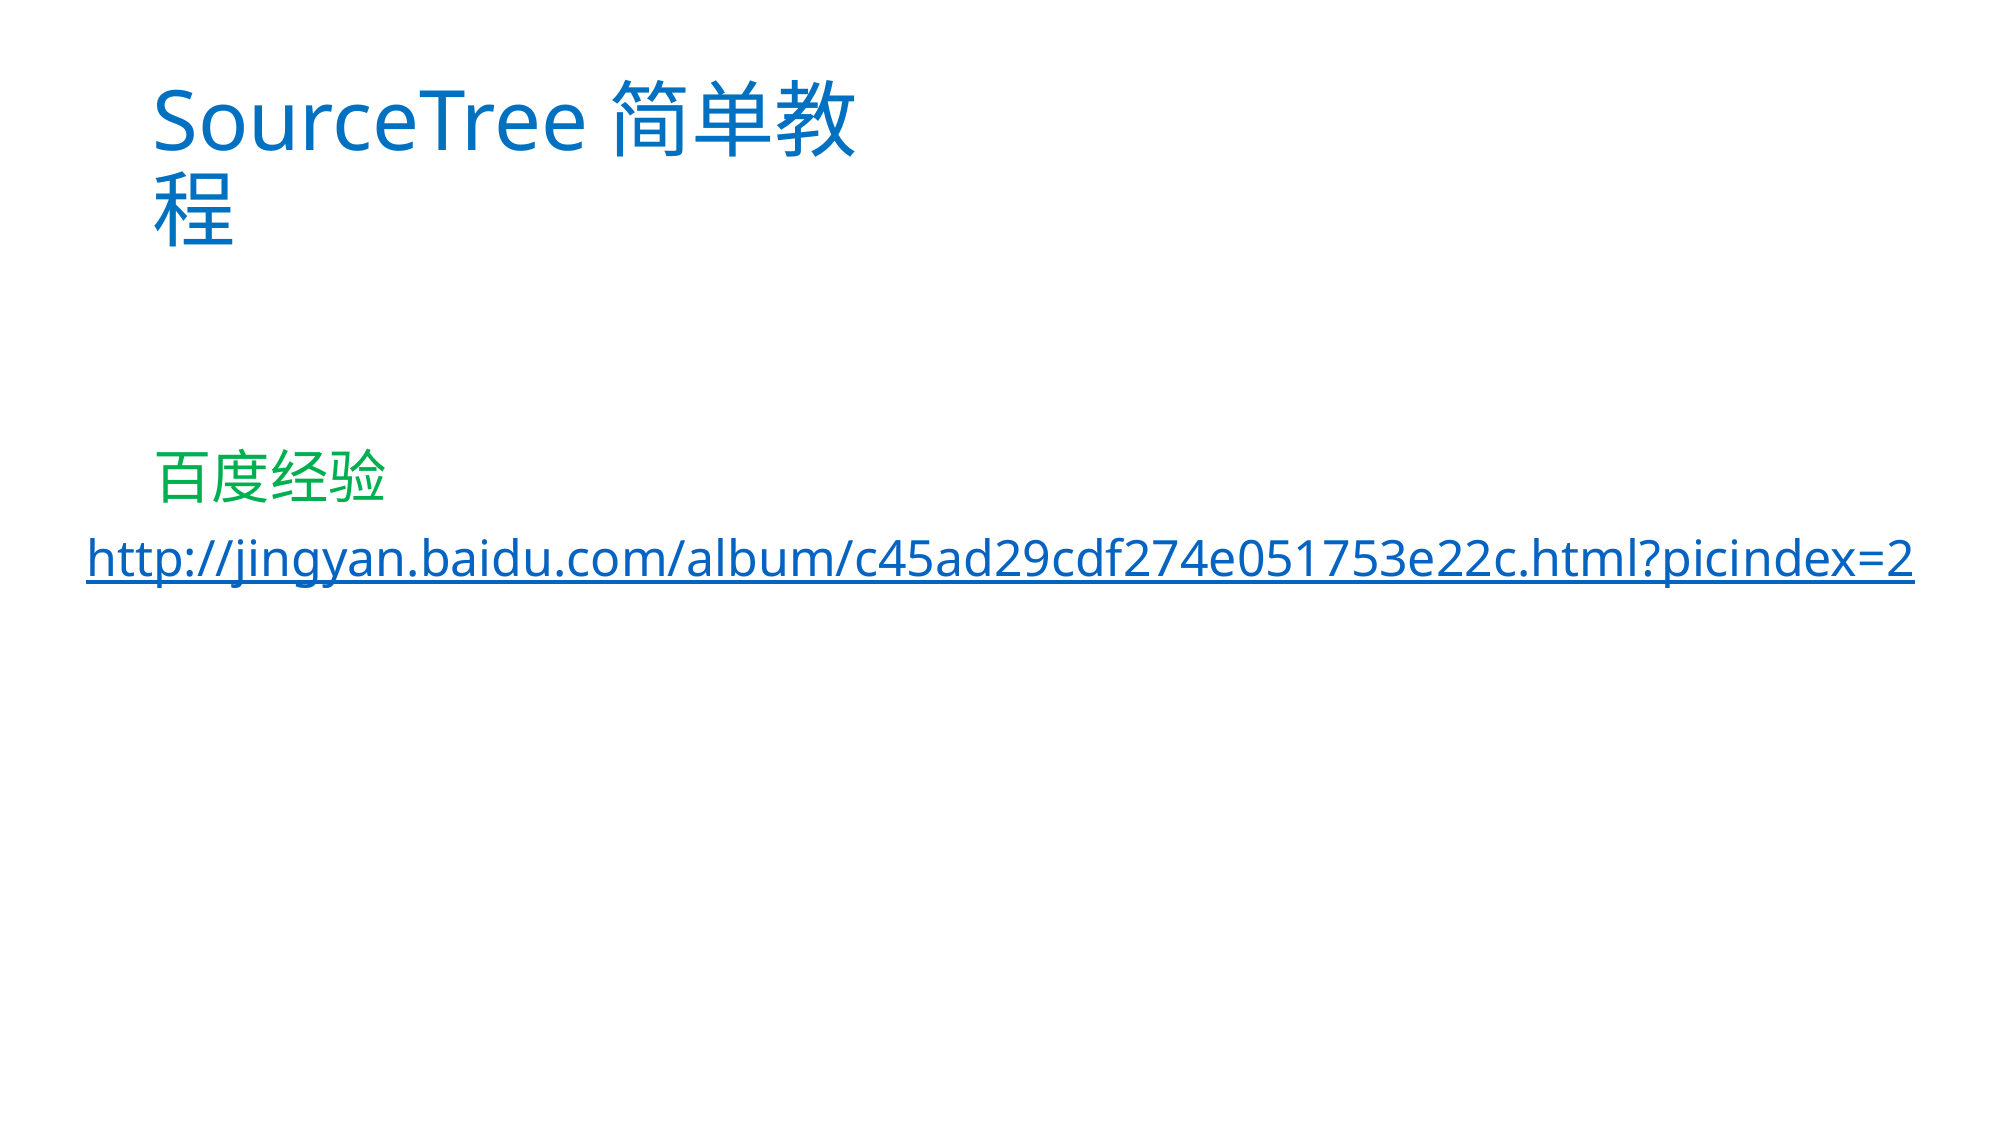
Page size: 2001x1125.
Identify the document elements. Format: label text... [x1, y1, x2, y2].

text_box 百度经验 [139, 432, 402, 518]
text_box http://jingyan.baidu.com/album/c45ad29cdf274e051753e22c.html?picindex=2 [71, 518, 1930, 602]
title SourceTree简单教程 [137, 67, 946, 271]
